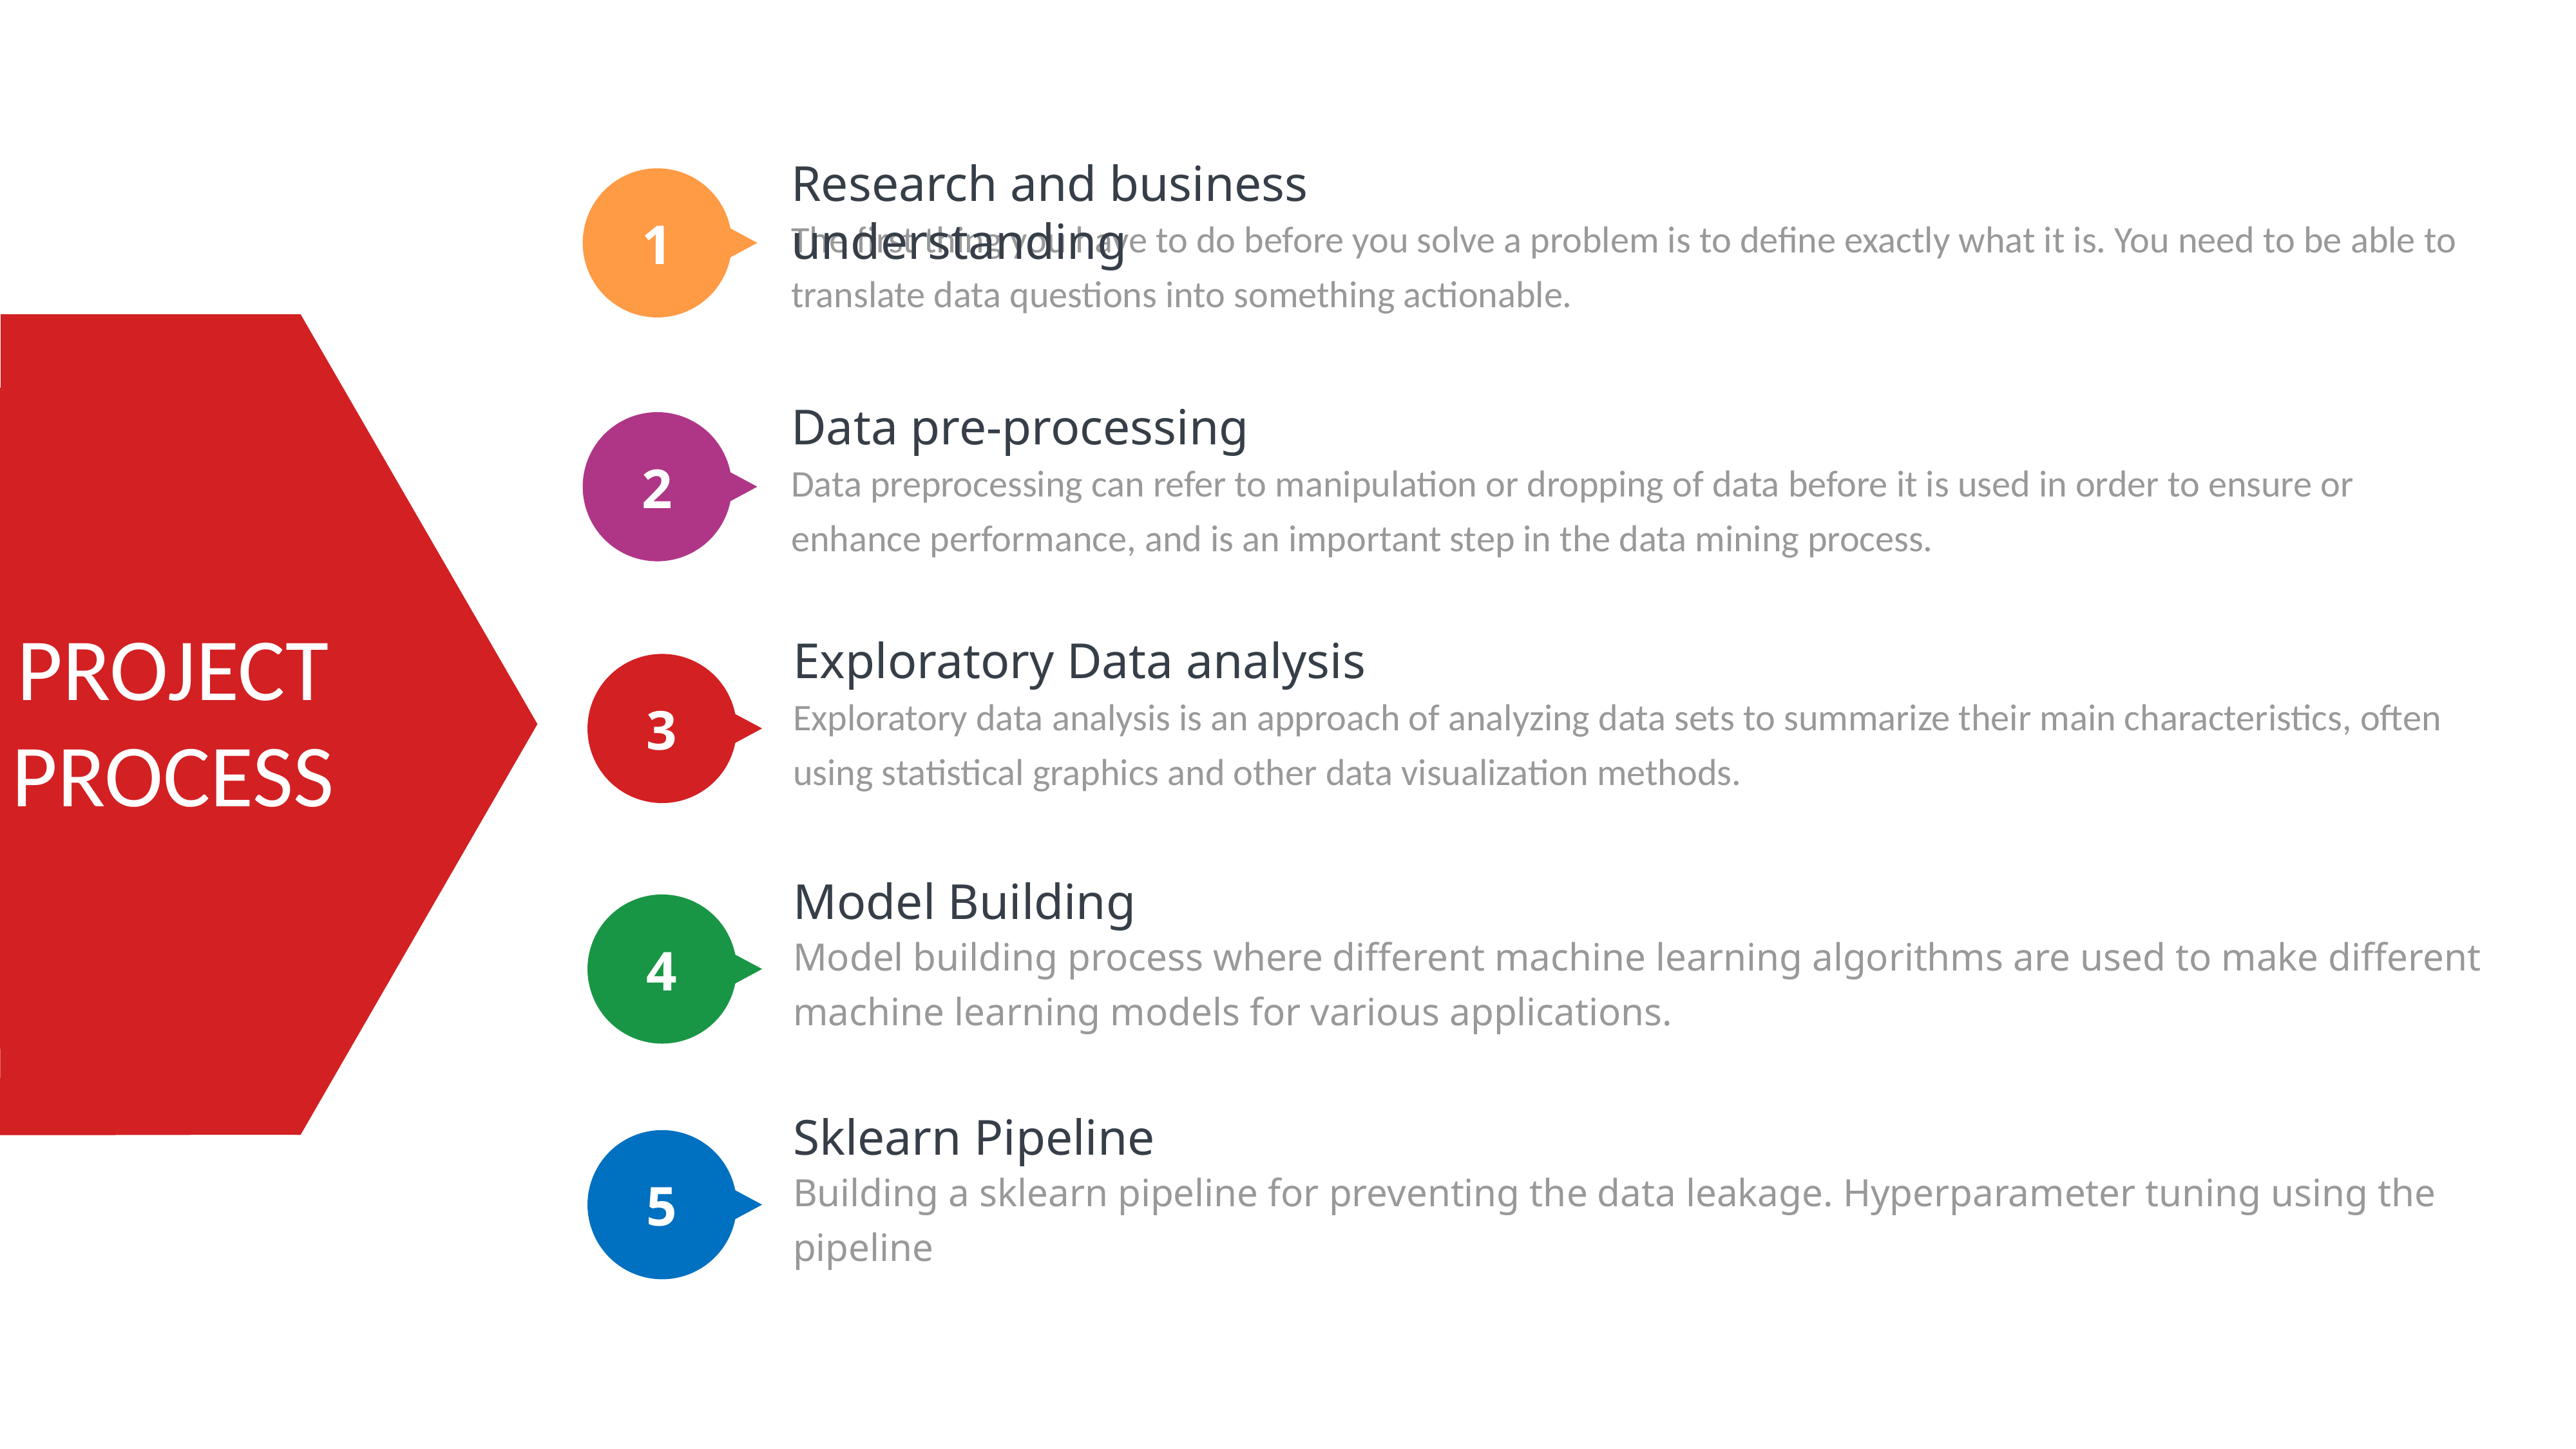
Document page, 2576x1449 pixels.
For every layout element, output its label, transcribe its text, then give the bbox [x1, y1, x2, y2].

text_box 5 [587, 1130, 736, 1280]
text_box 1 [582, 167, 731, 318]
text_box [729, 1186, 764, 1224]
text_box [783, 866, 2492, 1040]
text_box [724, 224, 759, 261]
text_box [783, 625, 2492, 800]
text_box [0, 314, 538, 1135]
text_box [781, 147, 2490, 322]
text_box [729, 710, 764, 747]
text_box [729, 951, 764, 988]
text_box [724, 468, 759, 506]
text_box 3 [587, 653, 736, 804]
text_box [781, 392, 2490, 582]
text_box 2 [582, 412, 731, 562]
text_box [783, 1101, 2492, 1215]
text_box PROJECT PROCESS [0, 387, 463, 1050]
text_box 4 [587, 894, 736, 1045]
